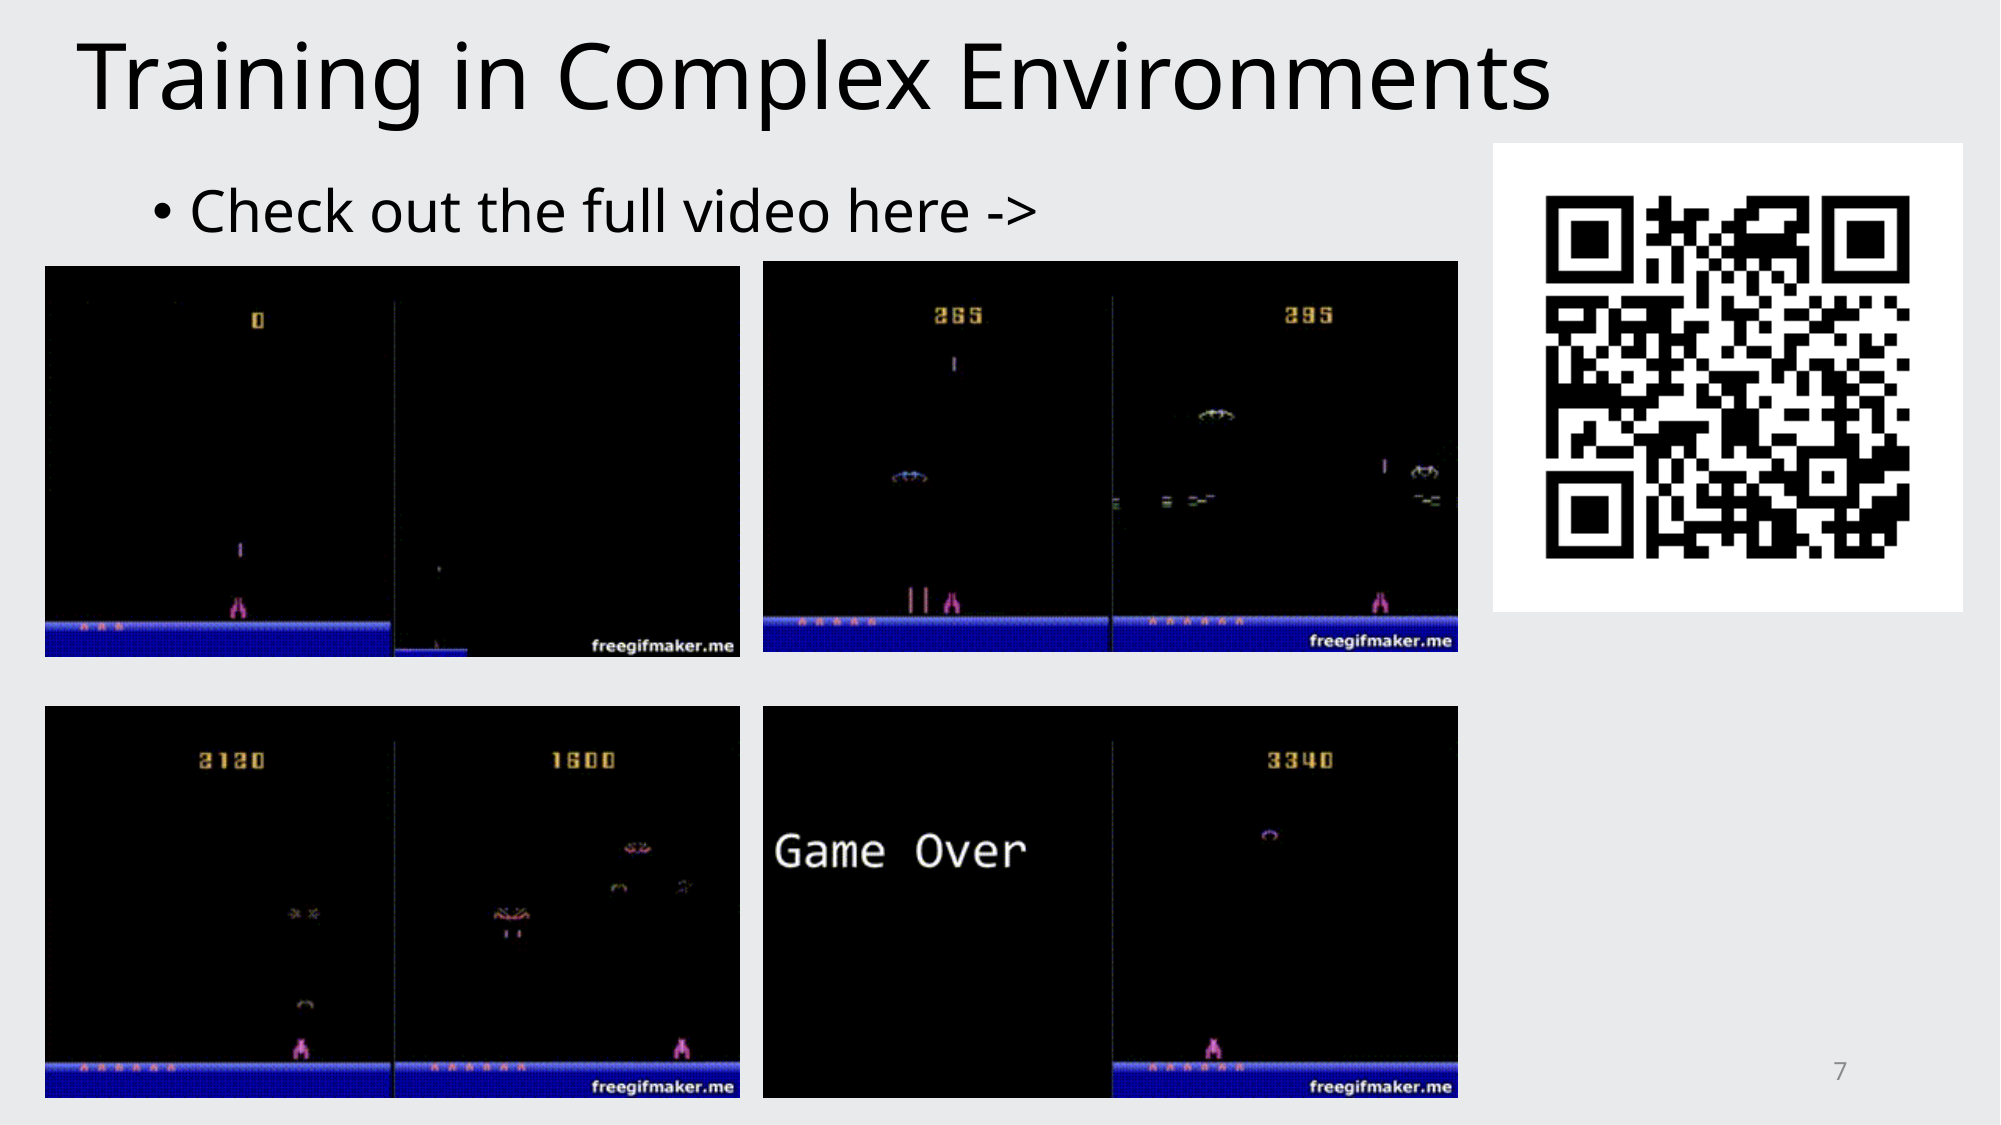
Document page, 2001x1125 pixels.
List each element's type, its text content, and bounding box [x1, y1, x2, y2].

list Check out the full video here -> [137, 174, 1863, 951]
picture [763, 706, 1458, 1098]
picture [763, 261, 1458, 653]
title Training in Complex Environments [61, 15, 1939, 144]
slide_number 7 [1412, 1042, 1863, 1103]
picture [1493, 143, 1963, 612]
picture [45, 706, 740, 1098]
picture [45, 266, 740, 657]
